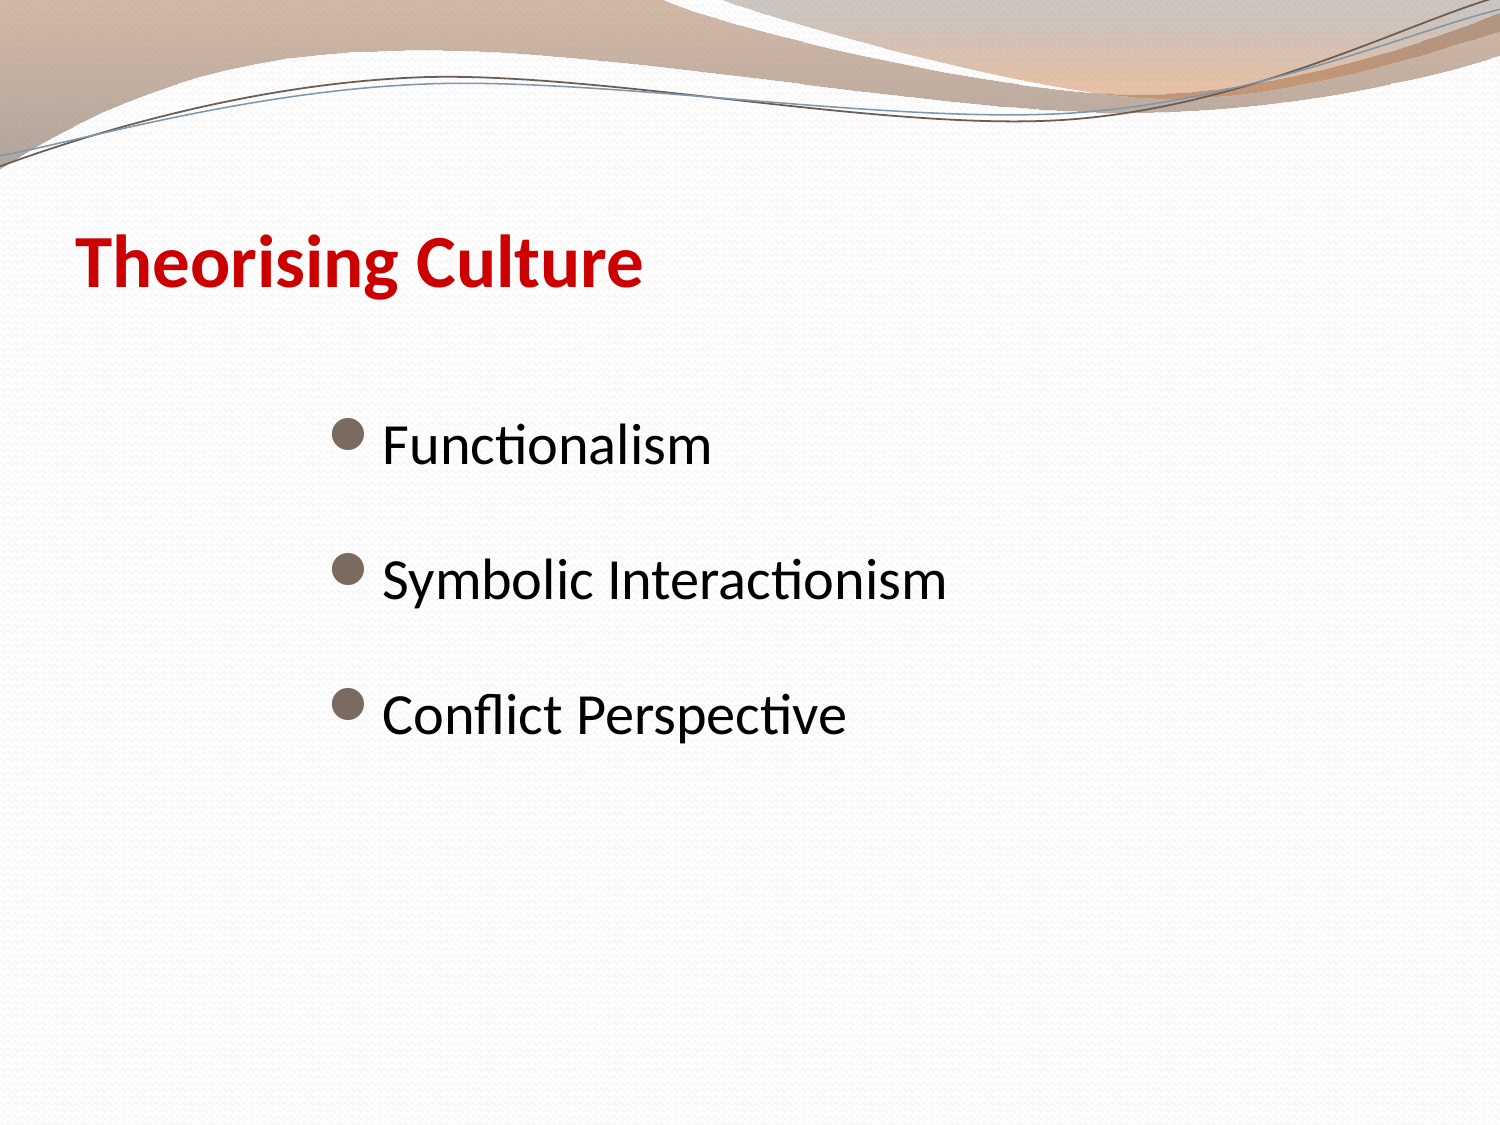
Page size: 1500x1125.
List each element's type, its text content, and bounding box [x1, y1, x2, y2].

list Functionalism Symbolic Interactionism Conflict Perspective [312, 412, 1213, 913]
title Theorising Culture [75, 115, 1425, 303]
